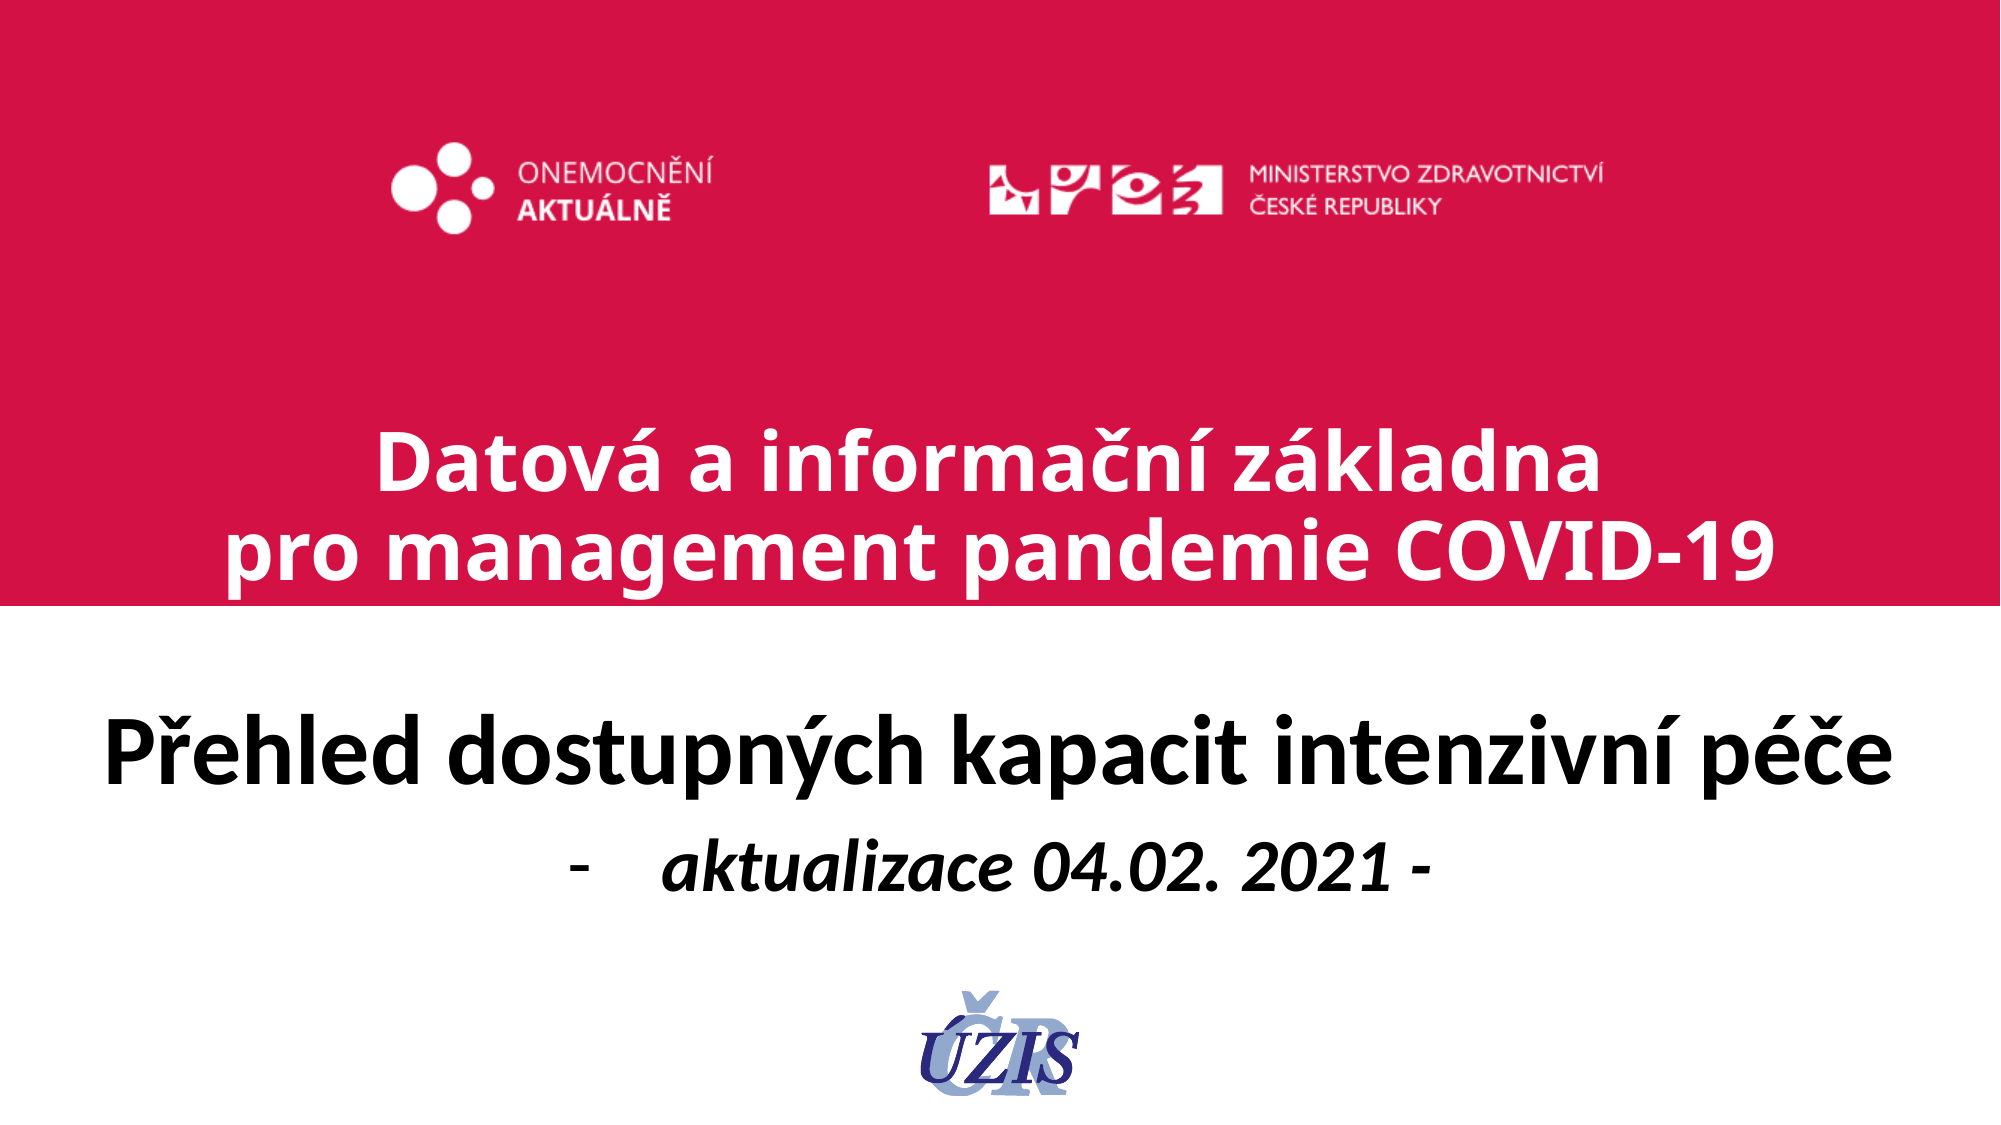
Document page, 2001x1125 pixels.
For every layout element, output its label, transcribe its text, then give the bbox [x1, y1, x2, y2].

subtitle Přehled dostupných kapacit intenzivní péče aktualizace 04.02. 2021 - [69, 674, 1931, 932]
title Datová a informační základna pro management pandemie COVID-19 [0, 410, 2000, 606]
